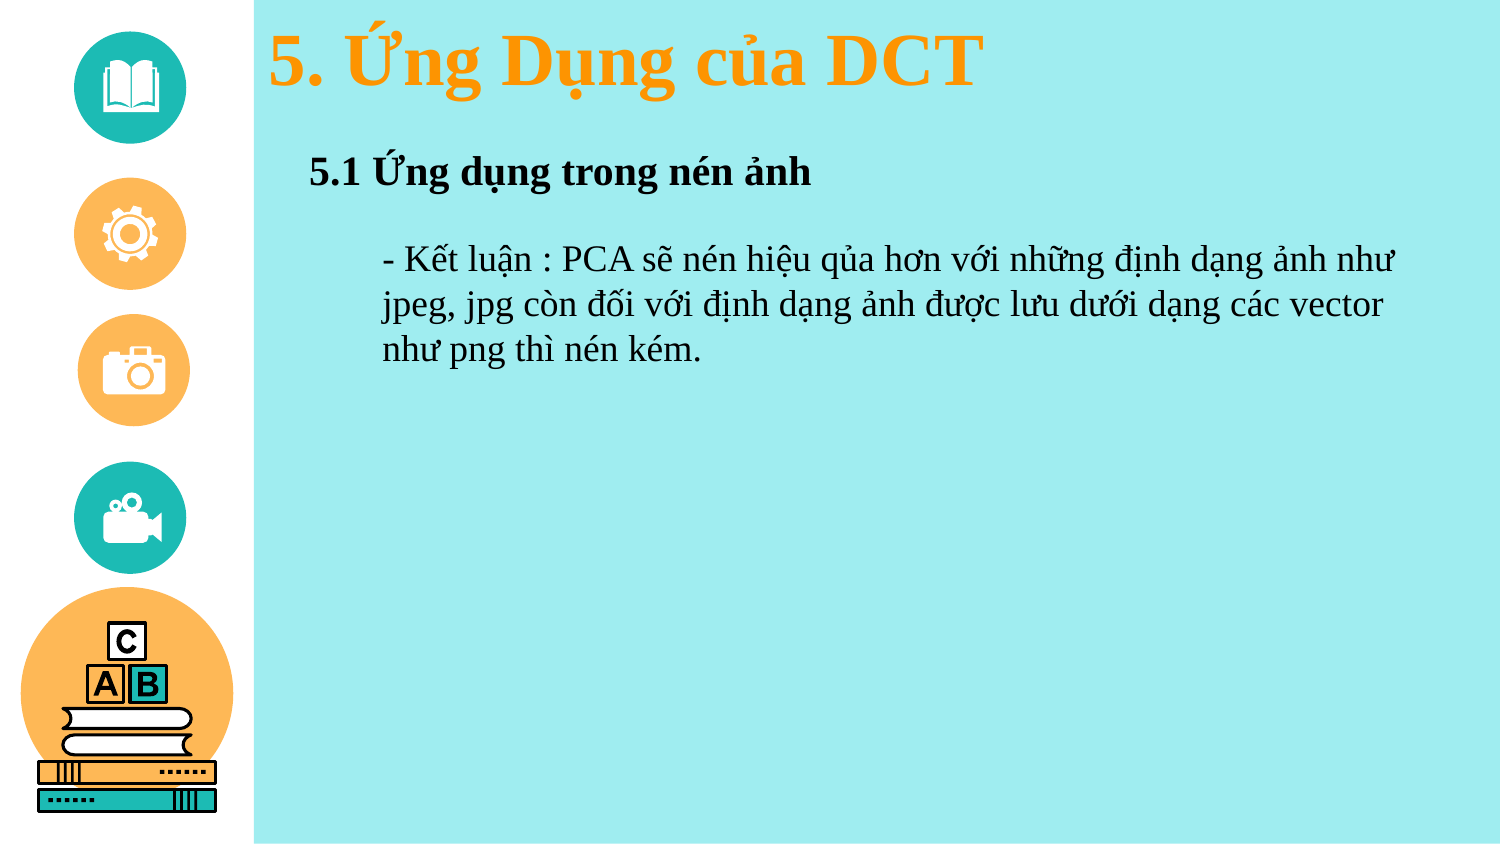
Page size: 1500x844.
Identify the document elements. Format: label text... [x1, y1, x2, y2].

text_box [74, 461, 187, 574]
text_box 5.1 Ứng dụng trong nén ảnh [294, 128, 1382, 209]
text_box - Kết luận : PCA sẽ nén hiệu qủa hơn với những định dạng ảnh như jpeg, jpg còn đối với định dạng ảnh được lưu dưới dạng các vector như png thì nén kém. [367, 219, 1411, 385]
text_box 5. Ứng Dụng của DCT [253, 3, 1341, 109]
text_box [102, 346, 166, 395]
text_box [74, 177, 187, 290]
text_box [74, 31, 187, 144]
text_box [103, 60, 160, 113]
text_box [102, 205, 159, 263]
text_box [103, 492, 162, 543]
text_box [77, 314, 190, 427]
